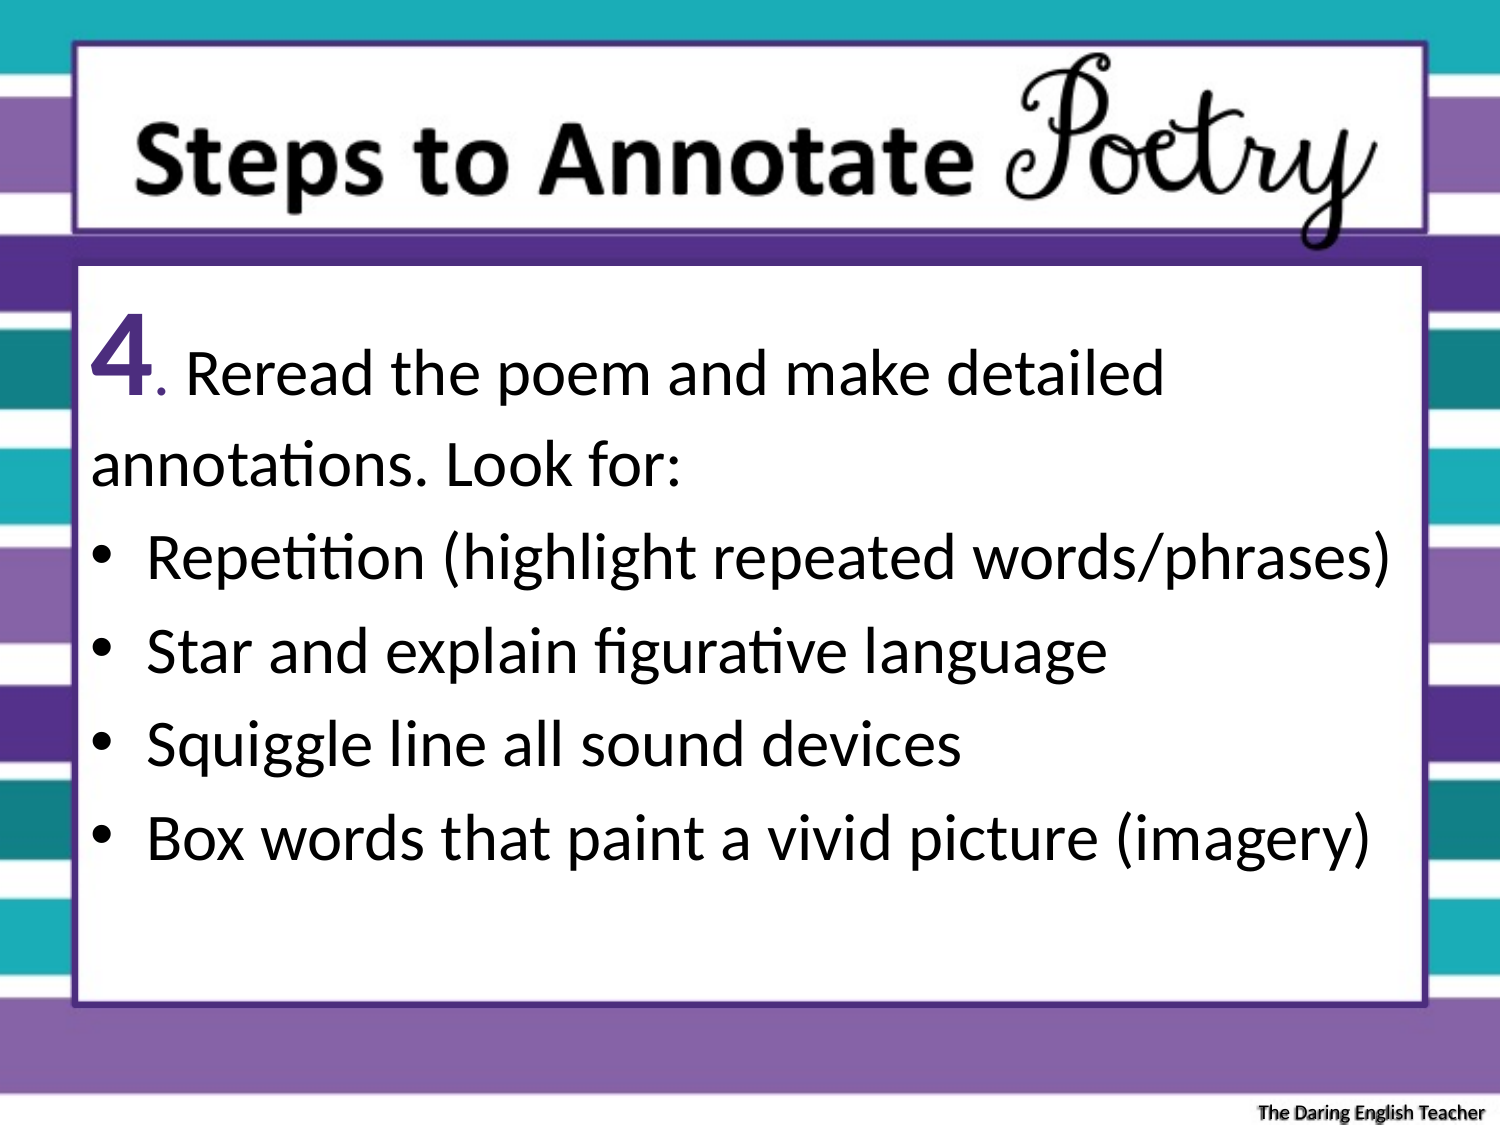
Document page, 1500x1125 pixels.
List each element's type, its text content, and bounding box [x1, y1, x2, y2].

picture [0, 0, 1500, 1125]
list 4. Reread the poem and make detailed annotations. Look for: Repetition (highlight repeated words/phrases) Star and explain figurative language Squiggle line all sound devices Box words that paint a vivid picture (imagery) [72, 259, 1428, 1008]
